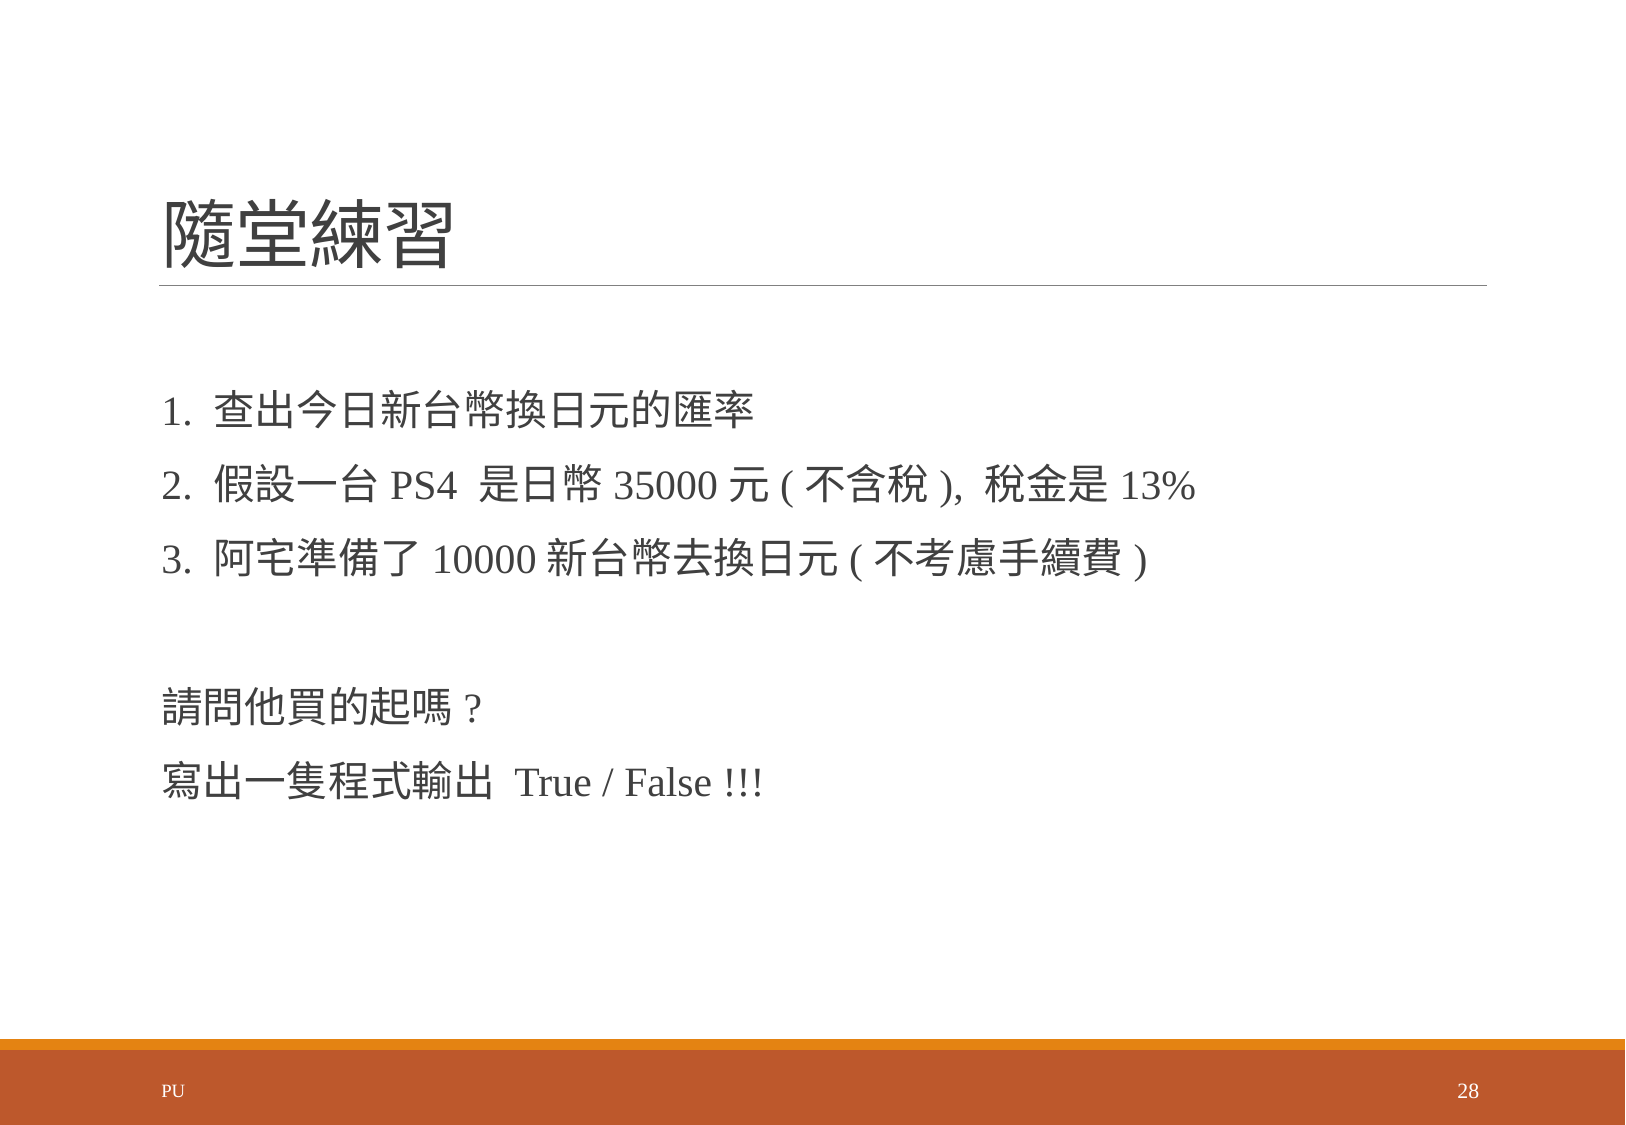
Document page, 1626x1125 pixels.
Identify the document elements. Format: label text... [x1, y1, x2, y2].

list 1. 查出今日新台幣換日元的匯率 2. 假設一台PS4 是日幣35000元(不含稅), 稅金是13% 3. 阿宅準備了10000新台幣去換日元(不考慮手續費) 請問他買的起嗎? 寫出一隻程式輸出 True / False !!! [146, 302, 1487, 963]
title 隨堂練習 [146, 47, 1487, 285]
slide_number 28 [1319, 1059, 1495, 1120]
slide_number PU [146, 1059, 476, 1120]
